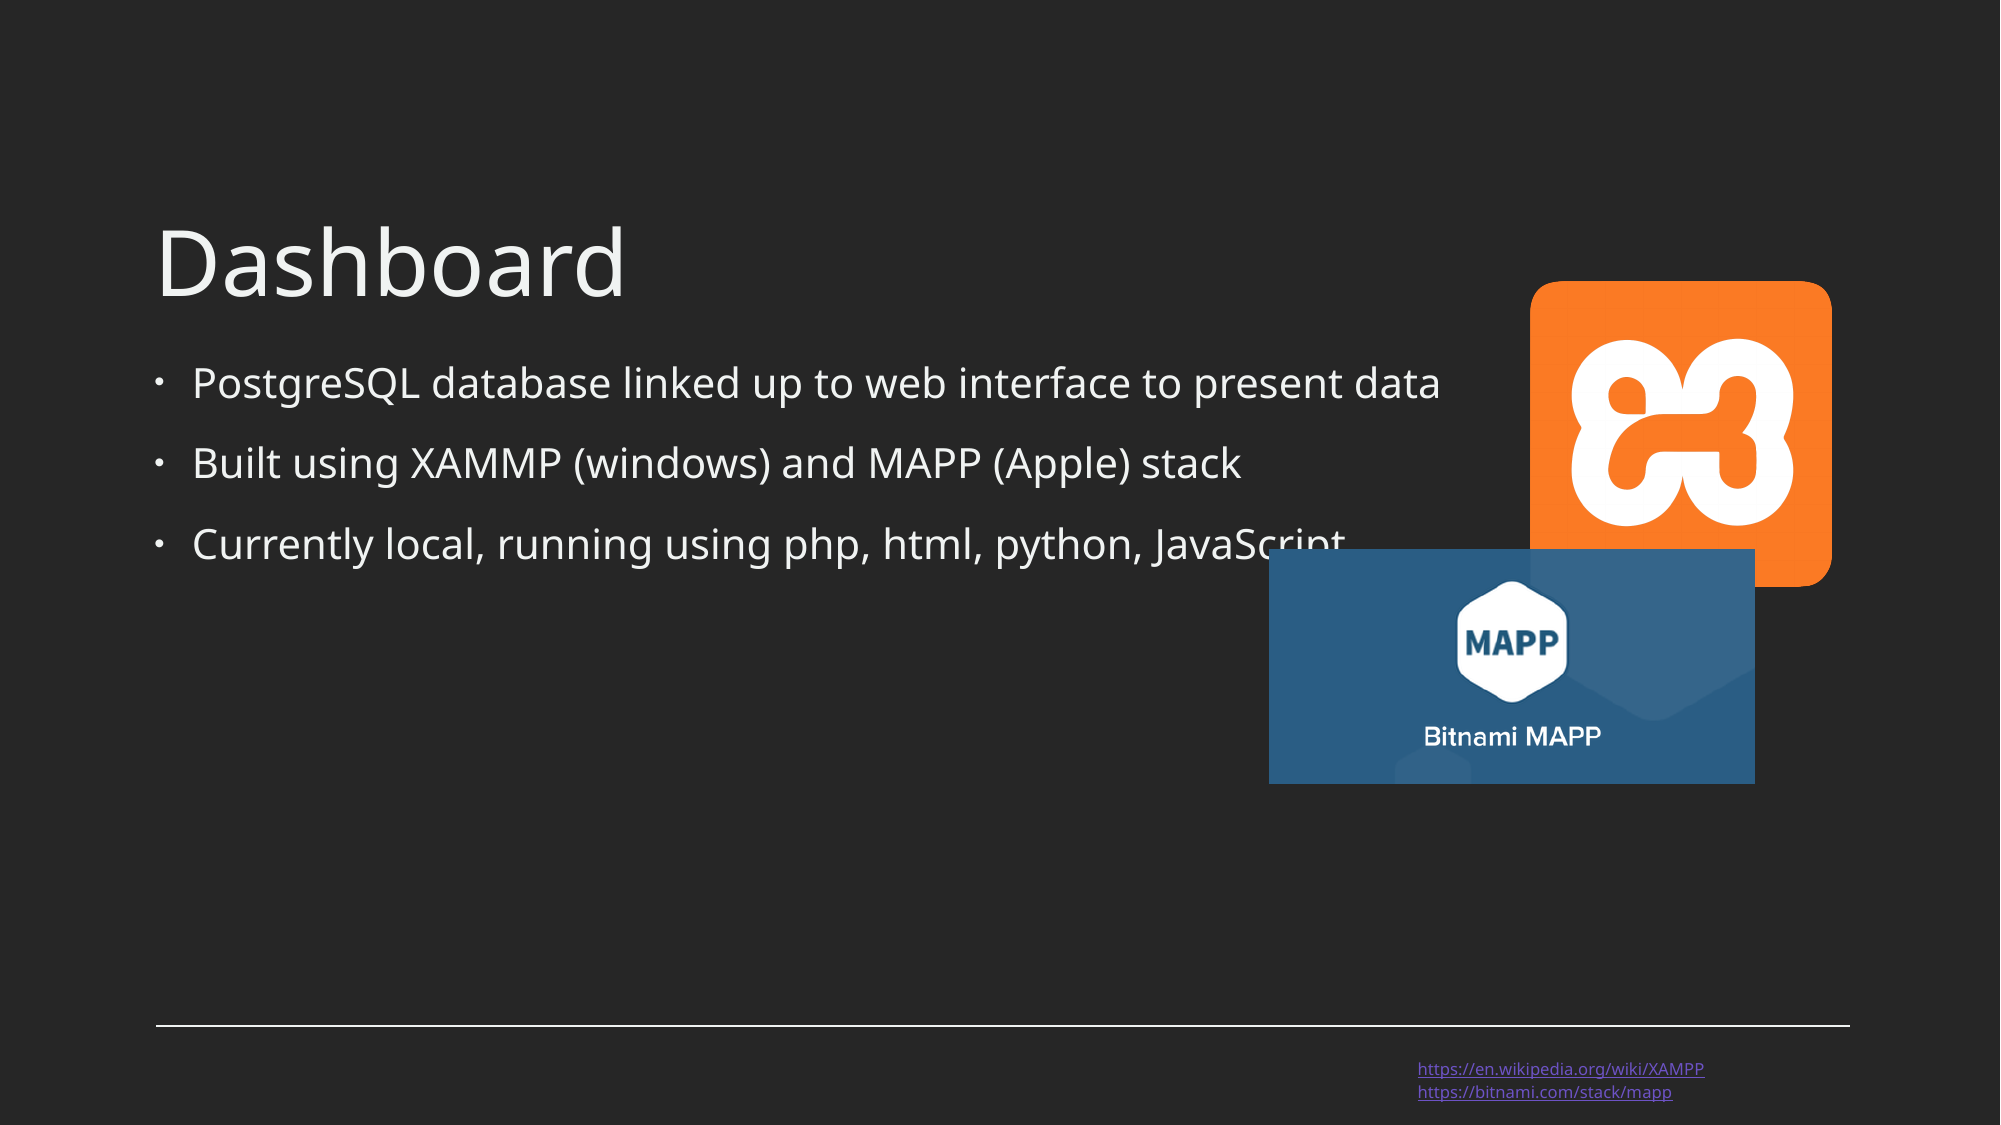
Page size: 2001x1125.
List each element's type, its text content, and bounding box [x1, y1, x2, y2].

title Dashboard [139, 143, 1850, 322]
list PostgreSQL database linked up to web interface to present data Built using XAMMP (windows) and MAPP (Apple) stack Currently local, running using php, html, python, JavaScript [139, 338, 1850, 980]
picture [1269, 281, 1832, 784]
text_box https://en.wikipedia.org/wiki/XAMPP https://bitnami.com/stack/mapp [1403, 1051, 1850, 1125]
